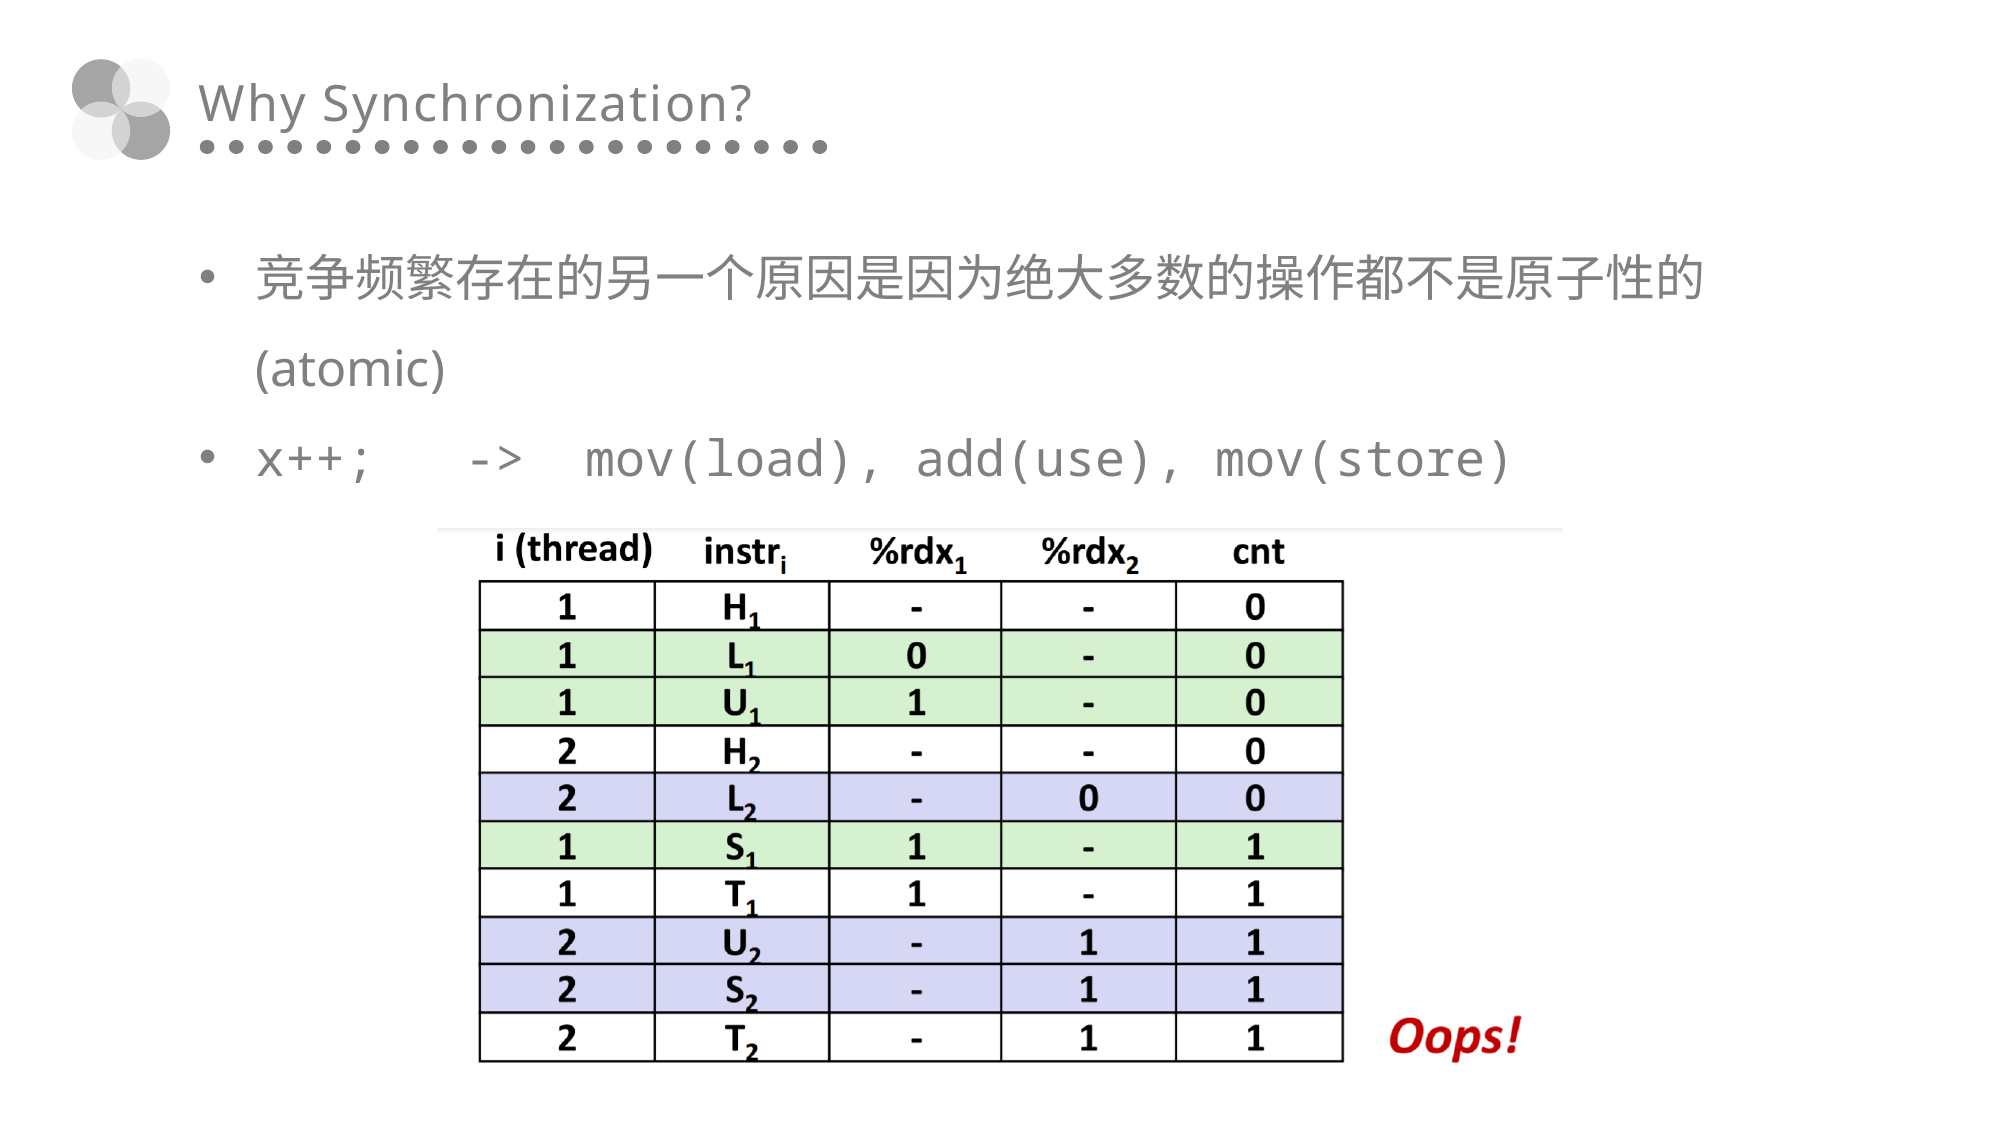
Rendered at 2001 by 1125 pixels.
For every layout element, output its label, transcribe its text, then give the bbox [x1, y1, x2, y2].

picture [437, 528, 1563, 1077]
text_box 竞争频繁存在的另一个原因是因为绝大多数的操作都不是原子性的(atomic) x++; -> mov(load), add(use), mov(store) [184, 208, 1835, 494]
text_box Why Synchronization? [184, 63, 902, 139]
